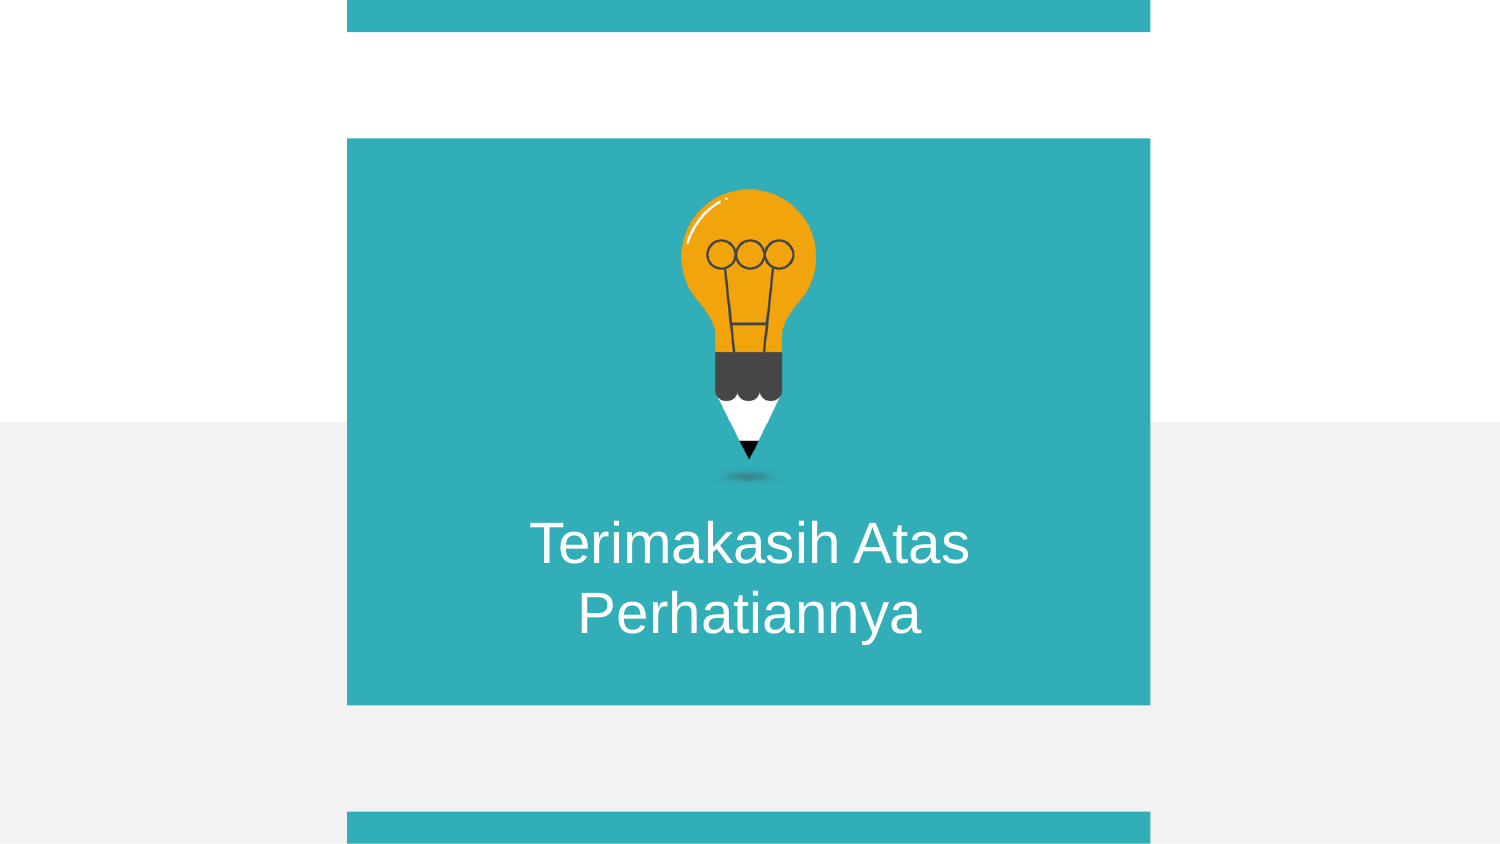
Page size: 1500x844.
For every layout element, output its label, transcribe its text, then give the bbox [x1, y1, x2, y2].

picture [681, 189, 816, 487]
list Terimakasih Atas Perhatiannya [348, 528, 1152, 623]
